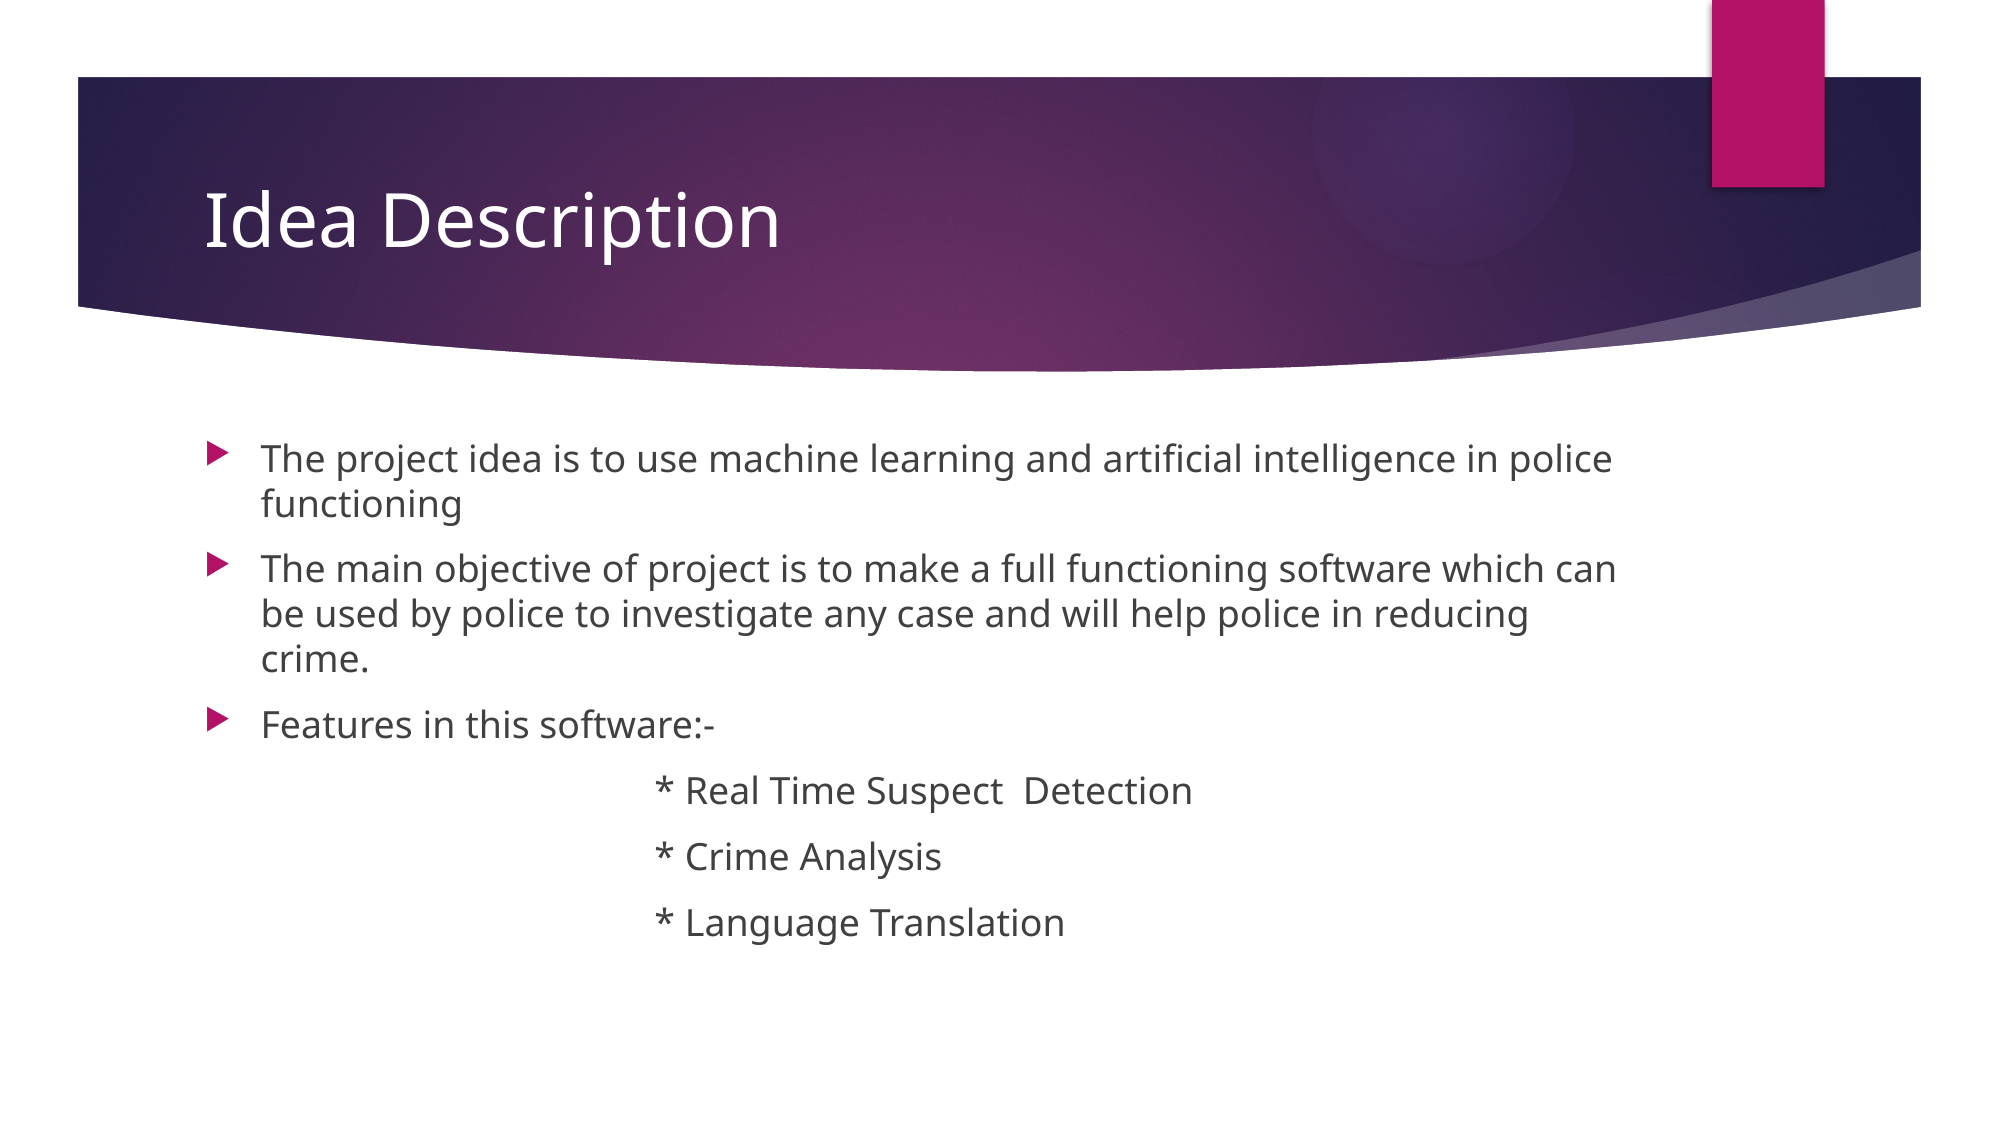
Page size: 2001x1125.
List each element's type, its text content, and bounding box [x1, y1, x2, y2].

list The project idea is to use machine learning and artificial intelligence in police functioning The main objective of project is to make a full functioning software which can be used by police to investigate any case and will help police in reducing crime. Features in this software:- * Real Time Suspect Detection * Crime Analysis * Language Translation [189, 427, 1638, 988]
title Idea Description [189, 159, 1627, 276]
